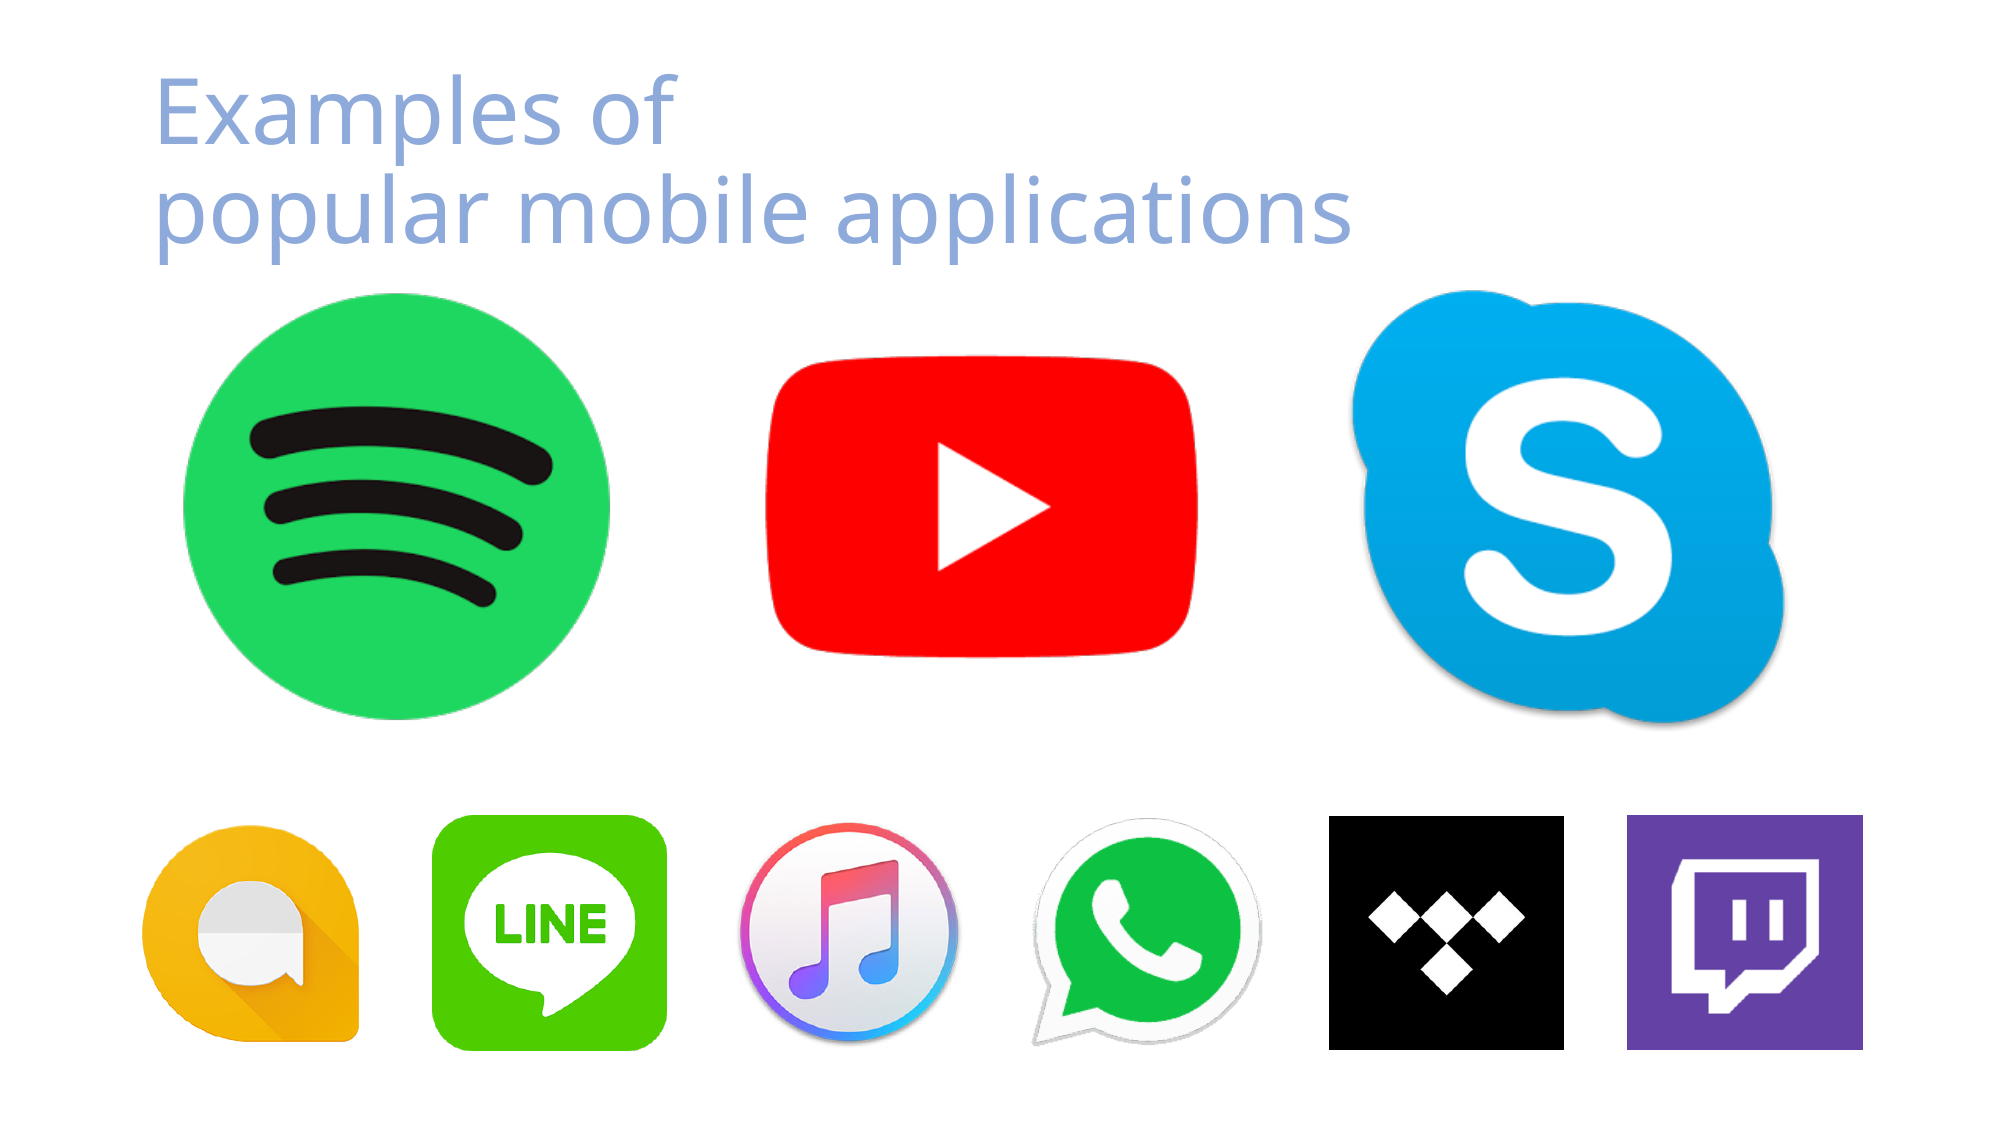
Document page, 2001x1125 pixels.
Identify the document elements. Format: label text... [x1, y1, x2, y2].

picture [747, 272, 1217, 742]
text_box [132, 815, 1863, 1051]
picture [1333, 272, 1802, 742]
title Examples of popular mobile applications [137, 55, 1863, 273]
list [162, 272, 632, 742]
